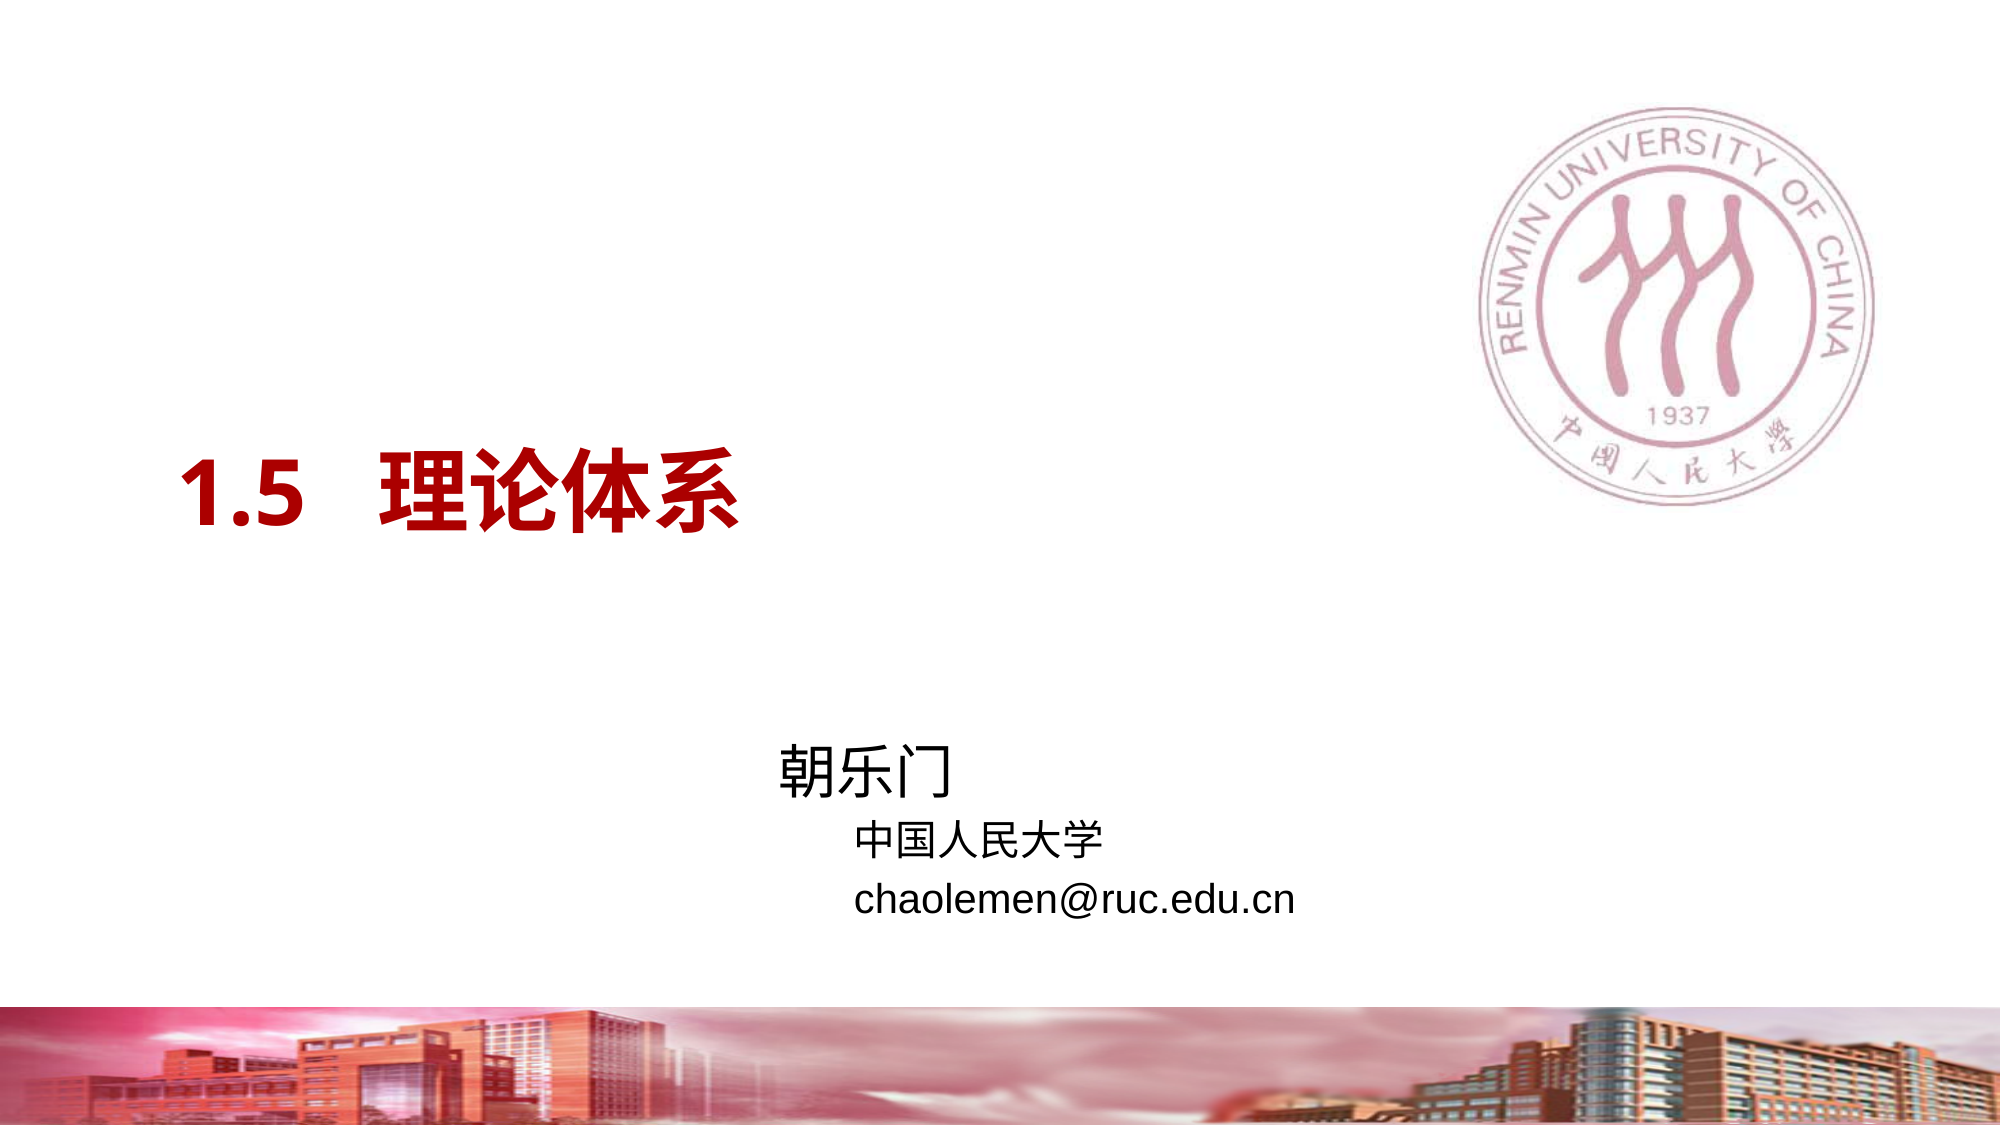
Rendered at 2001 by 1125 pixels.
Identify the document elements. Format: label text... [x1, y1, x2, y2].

title 1.5 理论体系 [161, 225, 1769, 697]
picture [0, 1007, 2000, 1125]
picture [1472, 102, 1883, 513]
subtitle 朝乐门 中国人民大学 chaolemen@ruc.edu.cn [763, 727, 1591, 1016]
